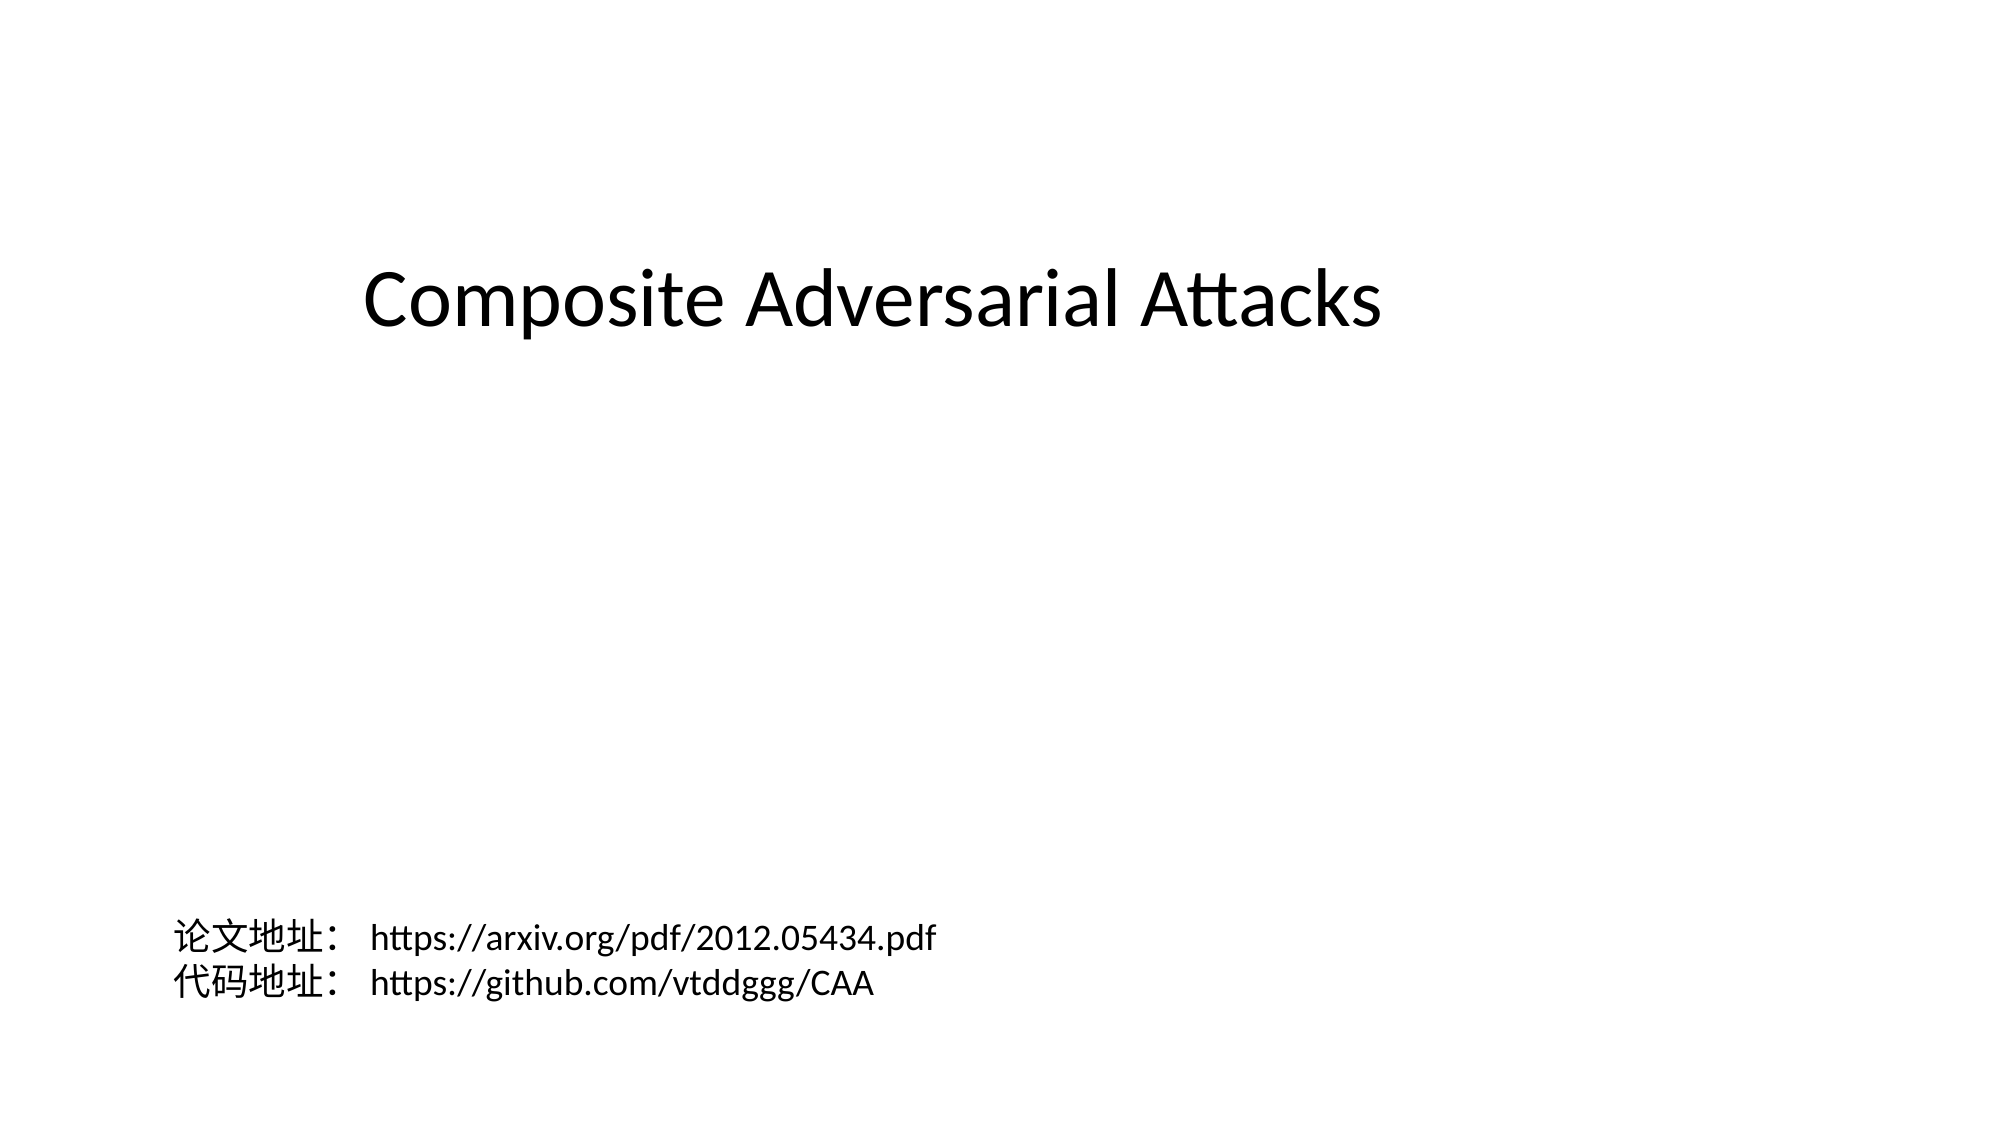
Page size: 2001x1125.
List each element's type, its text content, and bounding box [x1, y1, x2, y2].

text_box 论文地址：https://arxiv.org/pdf/2012.05434.pdf 代码地址：https://github.com/vtddggg/CAA [159, 905, 952, 1010]
text_box Composite Adversarial Attacks [349, 235, 1399, 351]
